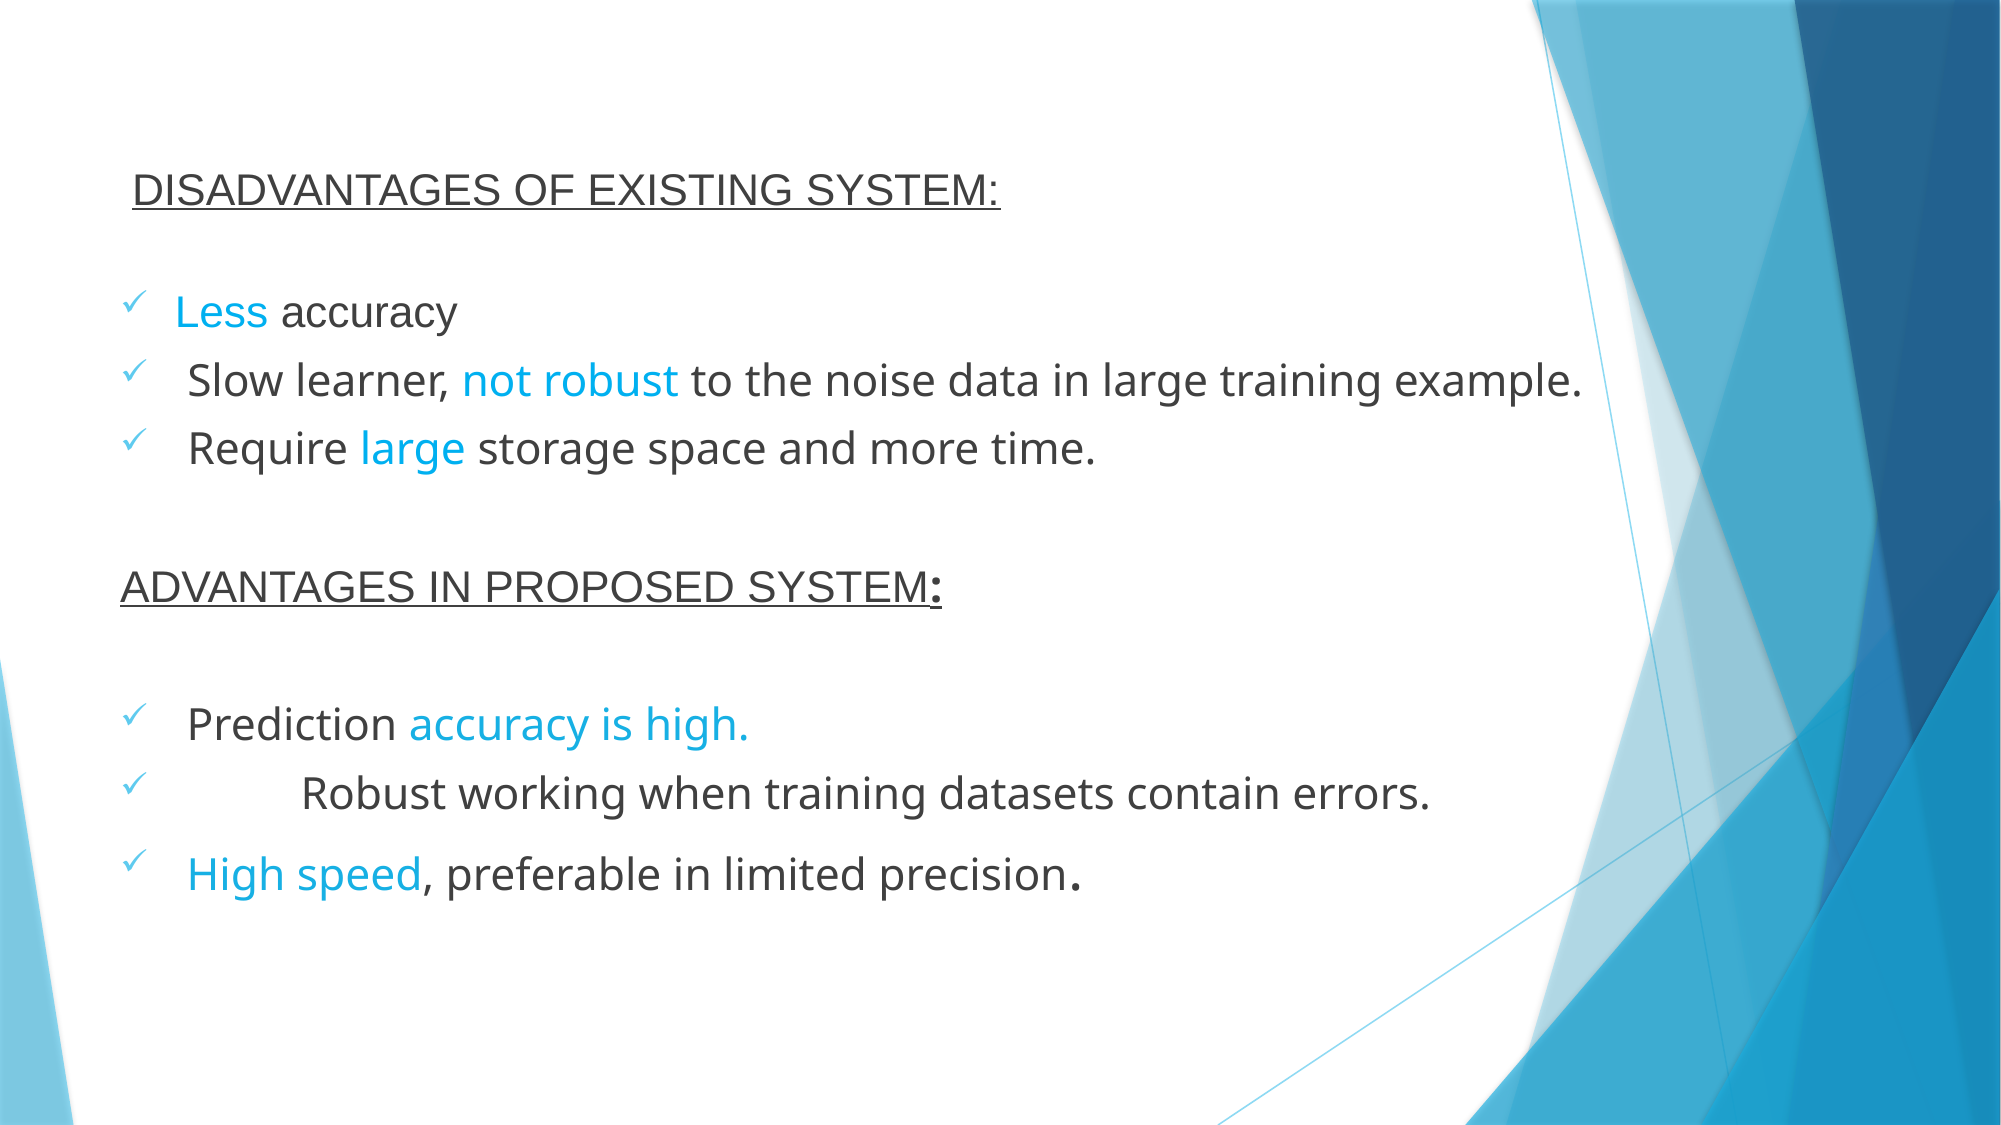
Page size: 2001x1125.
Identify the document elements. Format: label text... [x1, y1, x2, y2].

list DISADVANTAGES OF EXISTING SYSTEM: Less accuracy Slow learner, not robust to the noise data in large training example. Require large storage space and more time. ADVANTAGES IN PROPOSED SYSTEM: Prediction accuracy is high. Robust working when training datasets contain errors. High speed, preferable in limited precision. [104, 38, 1712, 920]
